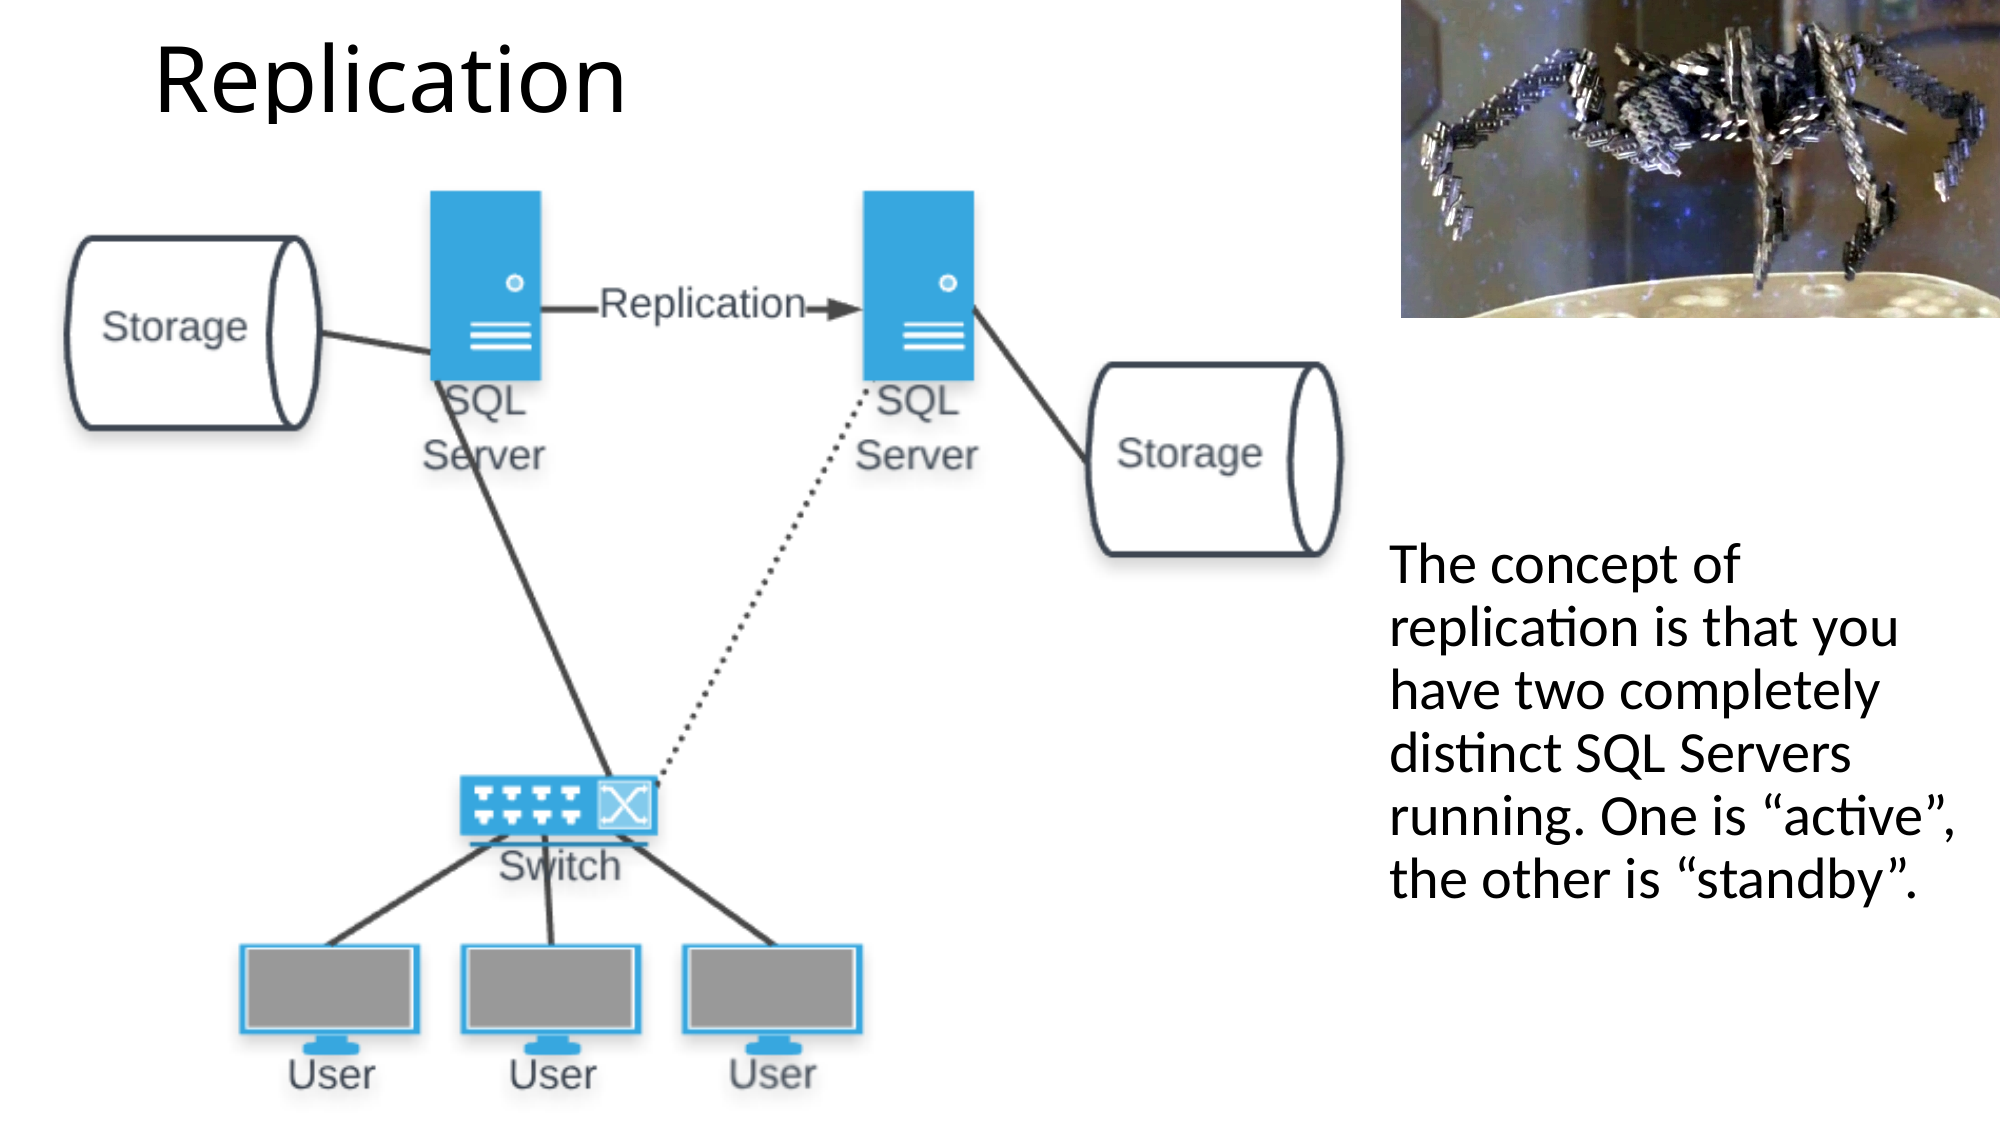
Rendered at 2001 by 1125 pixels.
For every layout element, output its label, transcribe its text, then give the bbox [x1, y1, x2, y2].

list The concept of replication is that you have two completely distinct SQL Servers running. One is “active”, the other is “standby”. [1375, 525, 1974, 1125]
picture [1400, 0, 2000, 318]
title Replication [137, 0, 767, 124]
picture [22, 124, 1375, 1125]
